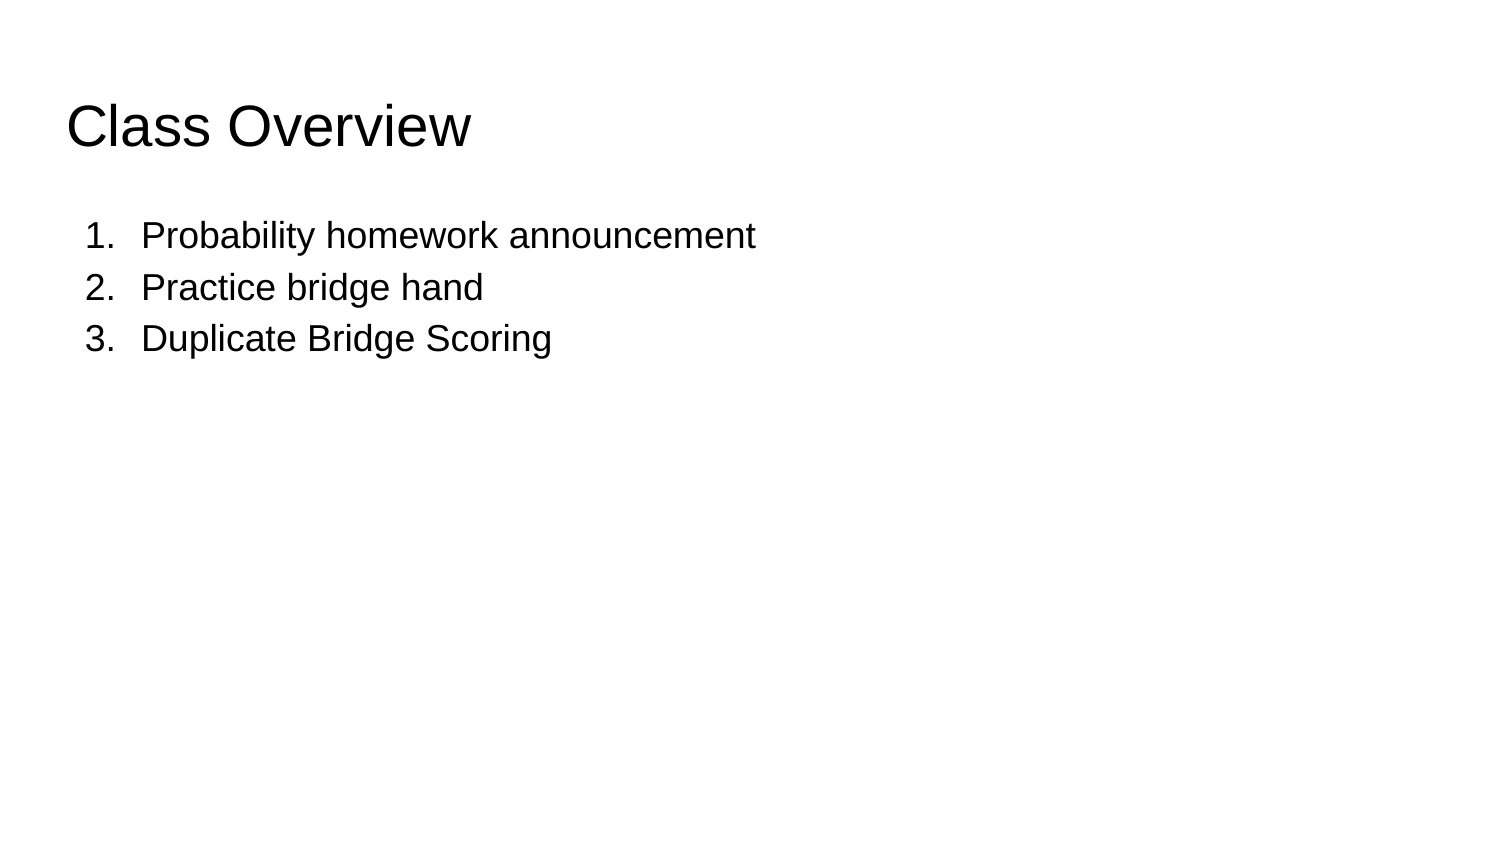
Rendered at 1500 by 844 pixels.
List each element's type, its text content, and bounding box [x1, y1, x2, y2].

list Probability homework announcement Practice bridge hand Duplicate Bridge Scoring [51, 189, 1449, 750]
title Class Overview [51, 72, 1449, 167]
